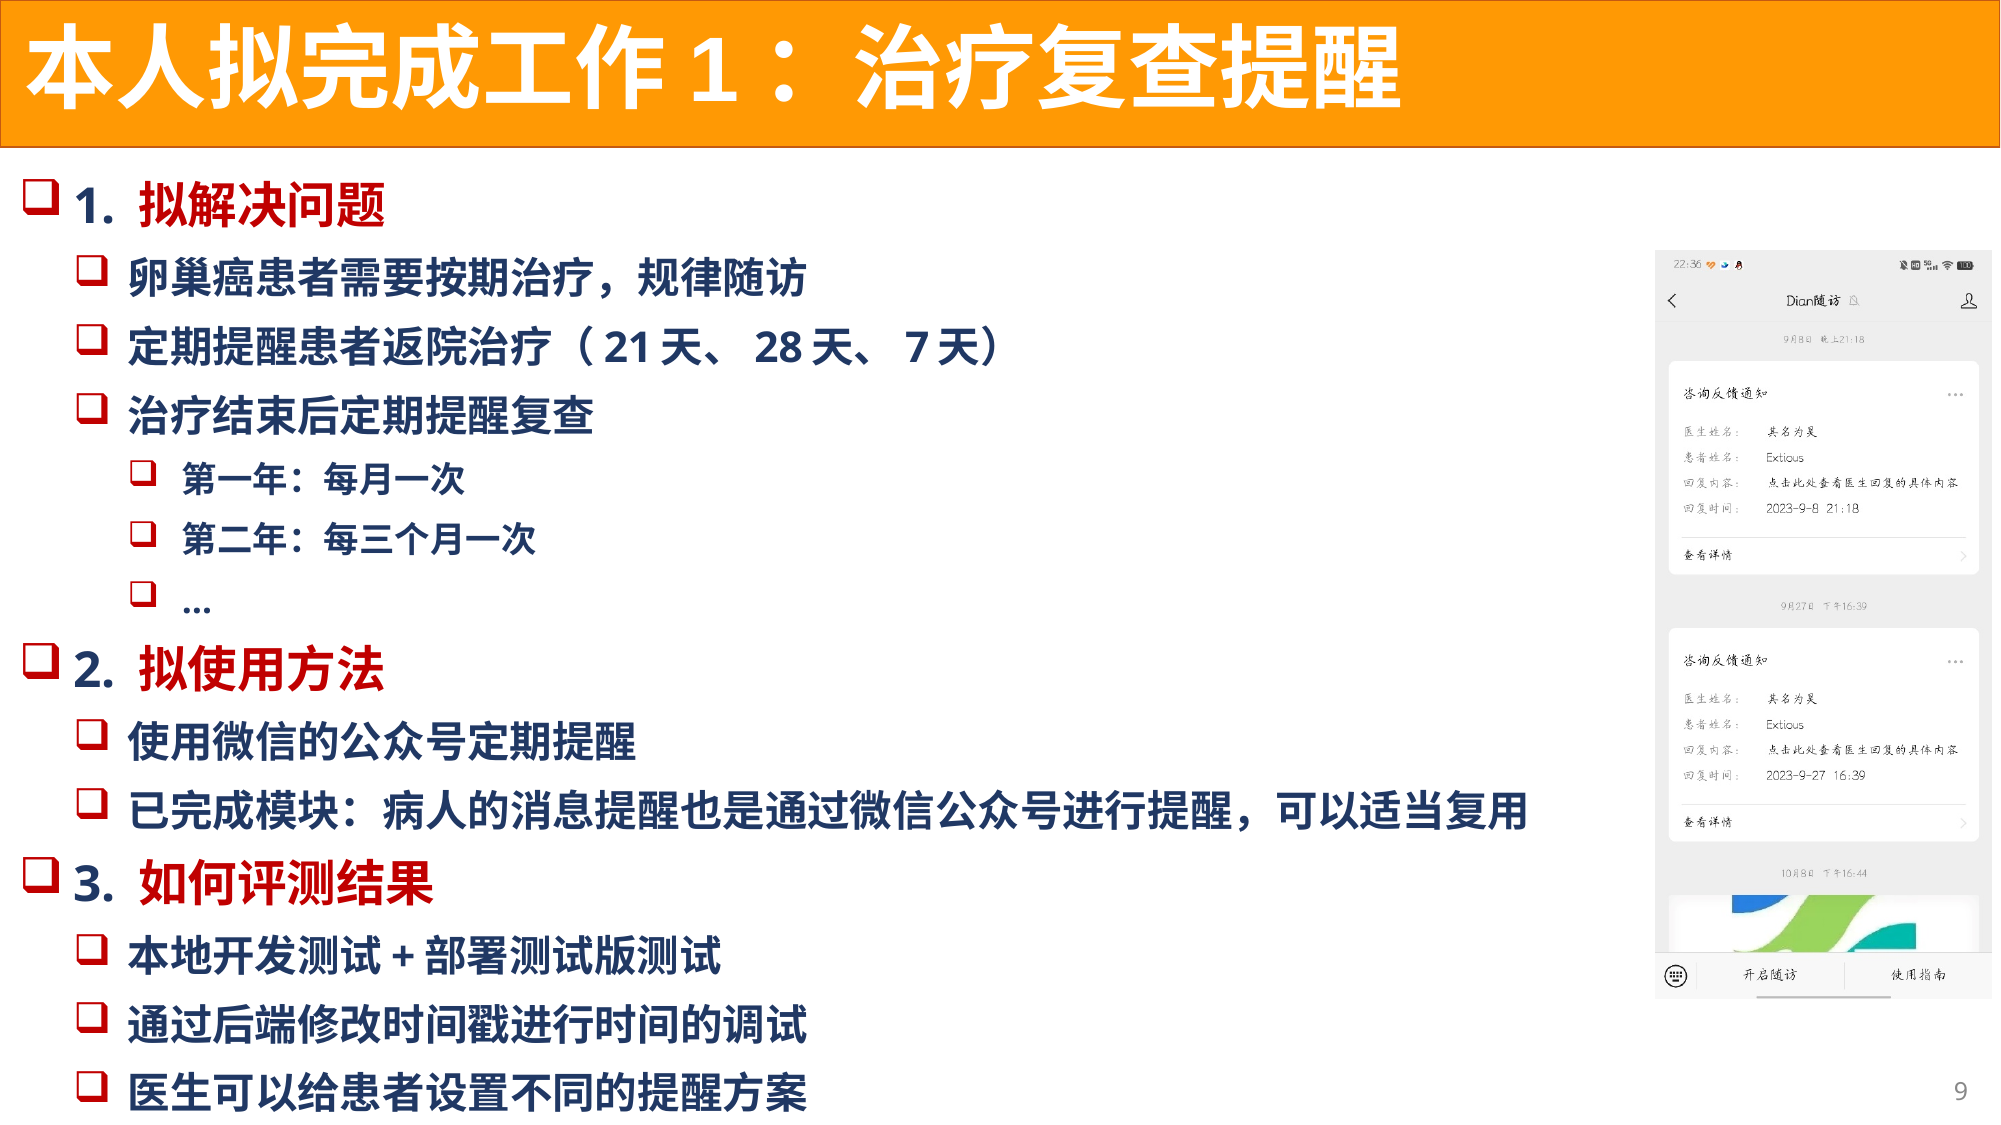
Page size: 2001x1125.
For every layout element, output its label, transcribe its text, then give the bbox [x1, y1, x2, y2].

list 1. 拟解决问题 卵巢癌患者需要按期治疗，规律随访 定期提醒患者返院治疗（21天、28天、7天） 治疗结束后定期提醒复查 第一年：每月一次 第二年：每三个月一次 … 2. 拟使用方法 使用微信的公众号定期提醒 已完成模块：病人的消息提醒也是通过微信公众号进行提醒，可以适当复用 3. 如何评测结果 本地开发测试+部署测试版测试 通过后端修改时间戳进行时间的调试 医生可以给患者设置不同的提醒方案 [11, 166, 1986, 1125]
slide_number 9 [1936, 1069, 1987, 1118]
picture [1654, 250, 1992, 1000]
title 本人拟完成工作1：治疗复查提醒 [16, 0, 1728, 144]
